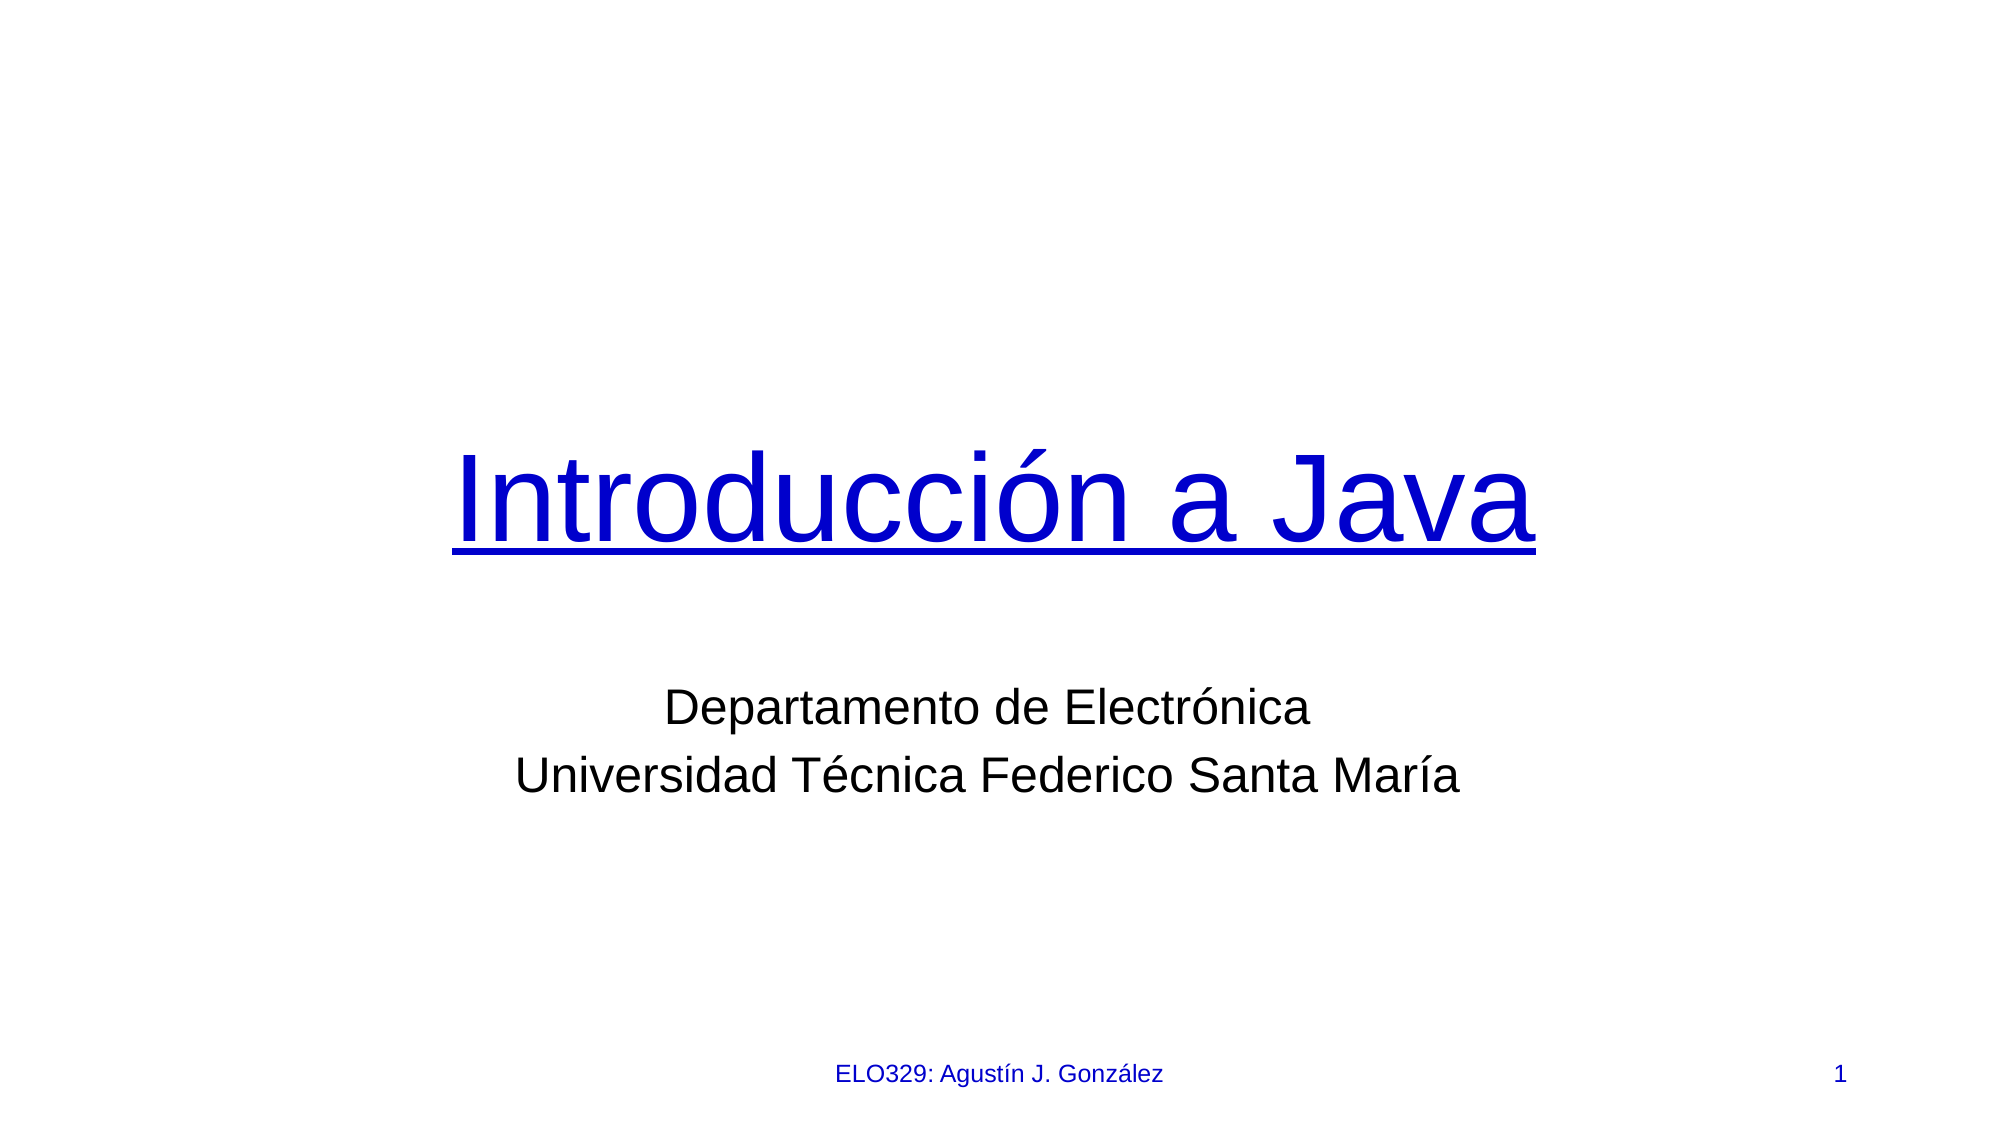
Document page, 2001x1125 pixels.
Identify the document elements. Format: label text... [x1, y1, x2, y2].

subtitle Departamento de Electrónica Universidad Técnica Federico Santa María [112, 666, 1863, 863]
footer ELO329: Agustín J. González [662, 1042, 1338, 1103]
title Introducción a Java [112, 60, 1877, 576]
slide_number 1 [1412, 1042, 1863, 1103]
